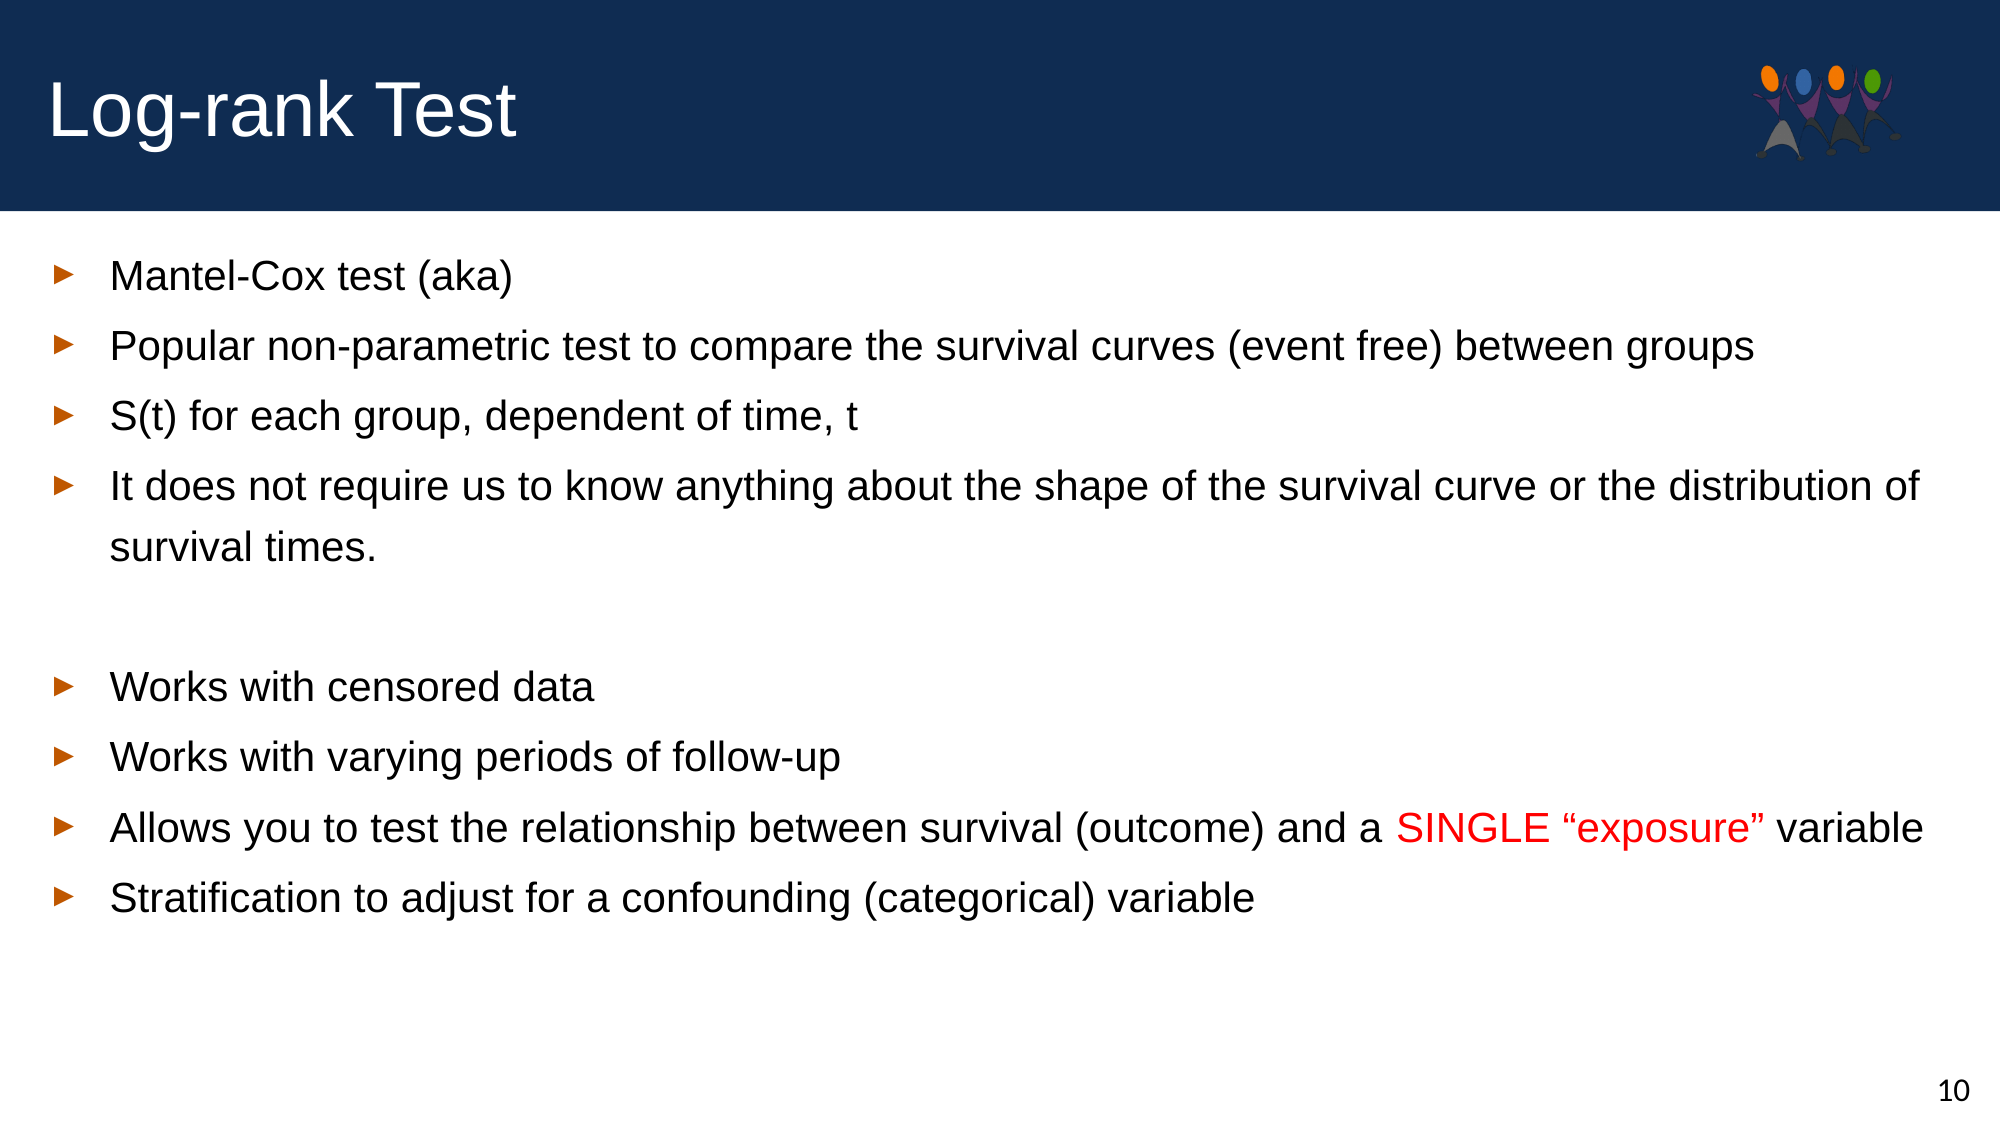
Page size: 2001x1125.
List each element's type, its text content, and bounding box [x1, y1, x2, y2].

list Mantel-Cox test (aka) Popular non-parametric test to compare the survival curves (event free) between groups S(t) for each group, dependent of time, t It does not require us to know anything about the shape of the survival curve or the distribution of survival times. Works with censored data Works with varying periods of follow-up Allows you to test the relationship between survival (outcome) and a SINGLE “exposure” variable Stratification to adjust for a confounding (categorical) variable [32, 230, 1971, 973]
title Log-rank Test [32, 11, 1971, 200]
picture [1745, 44, 1905, 167]
